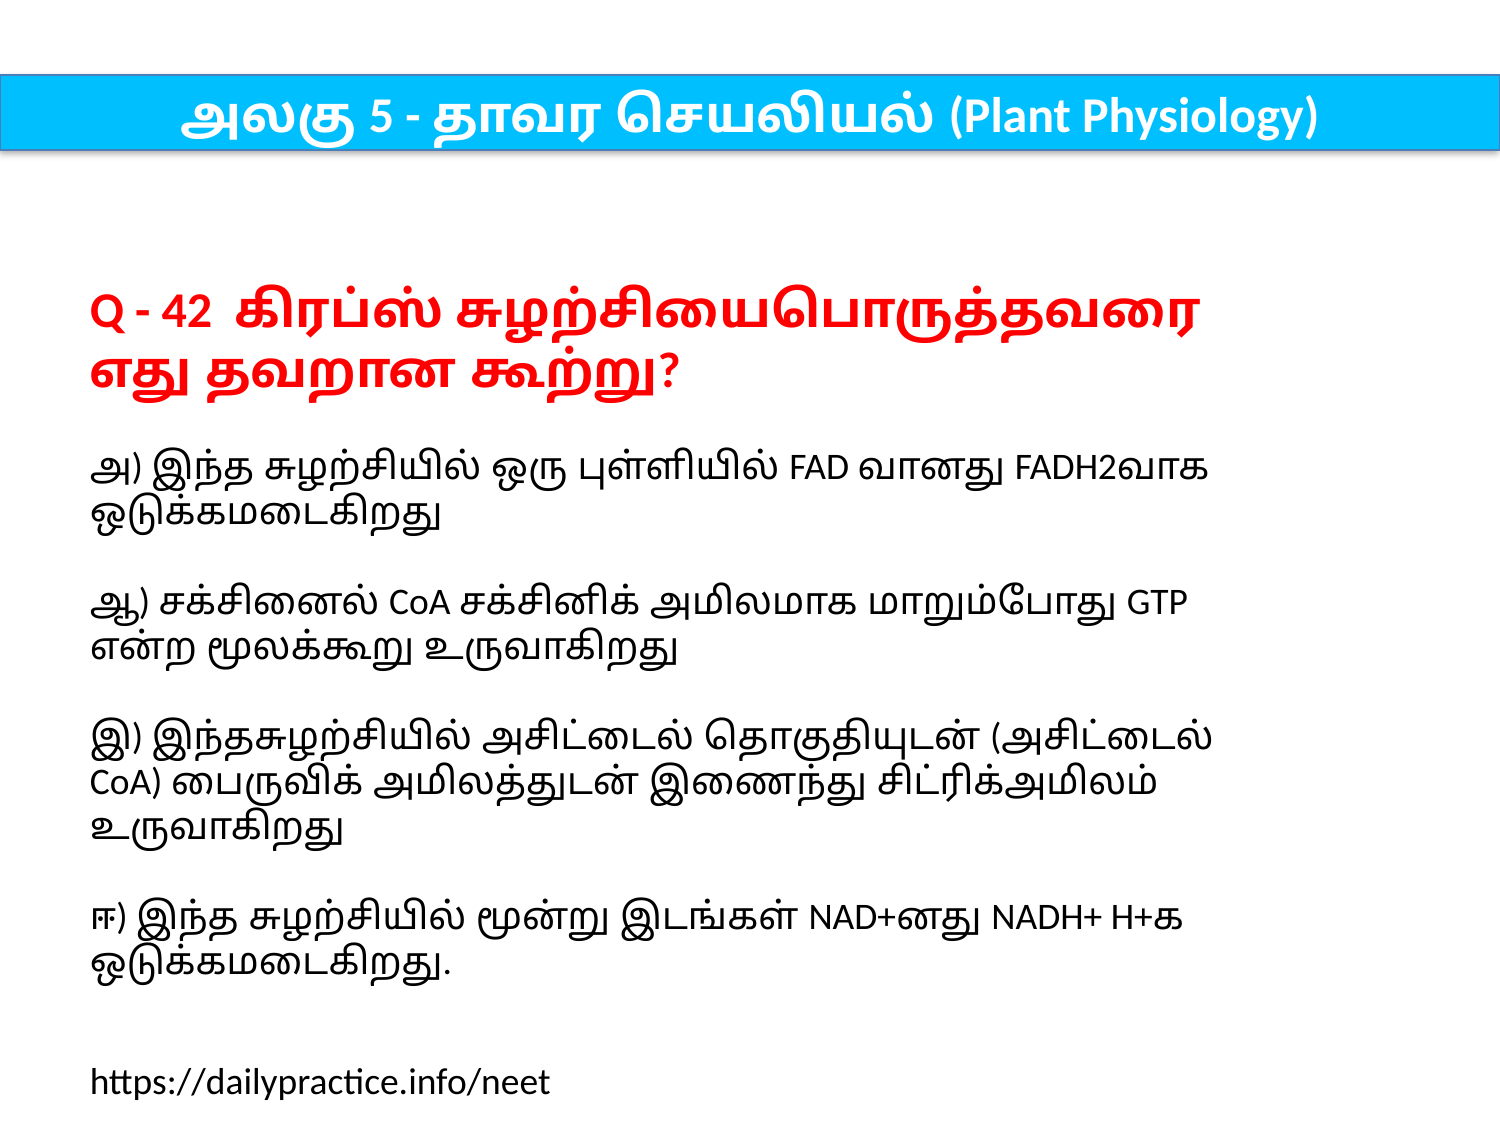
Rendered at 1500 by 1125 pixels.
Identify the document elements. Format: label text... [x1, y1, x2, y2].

text_box https://dailypractice.info/neet [74, 1049, 675, 1110]
text_box Q - 42 கிரப்ஸ் சுழற்சியைபொருத்தவரை எது தவறான கூற்று? அ) இந்த சுழற்சியில் ஒரு புள்ளியில் FAD வானது FADH2வாக ஒடுக்கமடைகிறது ஆ) சக்சினைல் CoA சக்சினிக் அமிலமாக மாறும்போது GTP என்ற மூலக்கூறு உருவாகிறது இ) இந்தசுழற்சியில் அசிட்டைல் தொகுதியுடன் (அசிட்டைல் CoA) பைருவிக் அமிலத்துடன் இணைந்து சிட்ரிக்அமிலம் உருவாகிறது ஈ) இந்த சுழற்சியில் மூன்று இடங்கள் NAD+னது NADH+ H+க ஒடுக்கமடைகிறது. [74, 224, 1275, 990]
text_box அலகு 5 - தாவர செயலியல் (Plant Physiology) [0, 74, 1500, 151]
